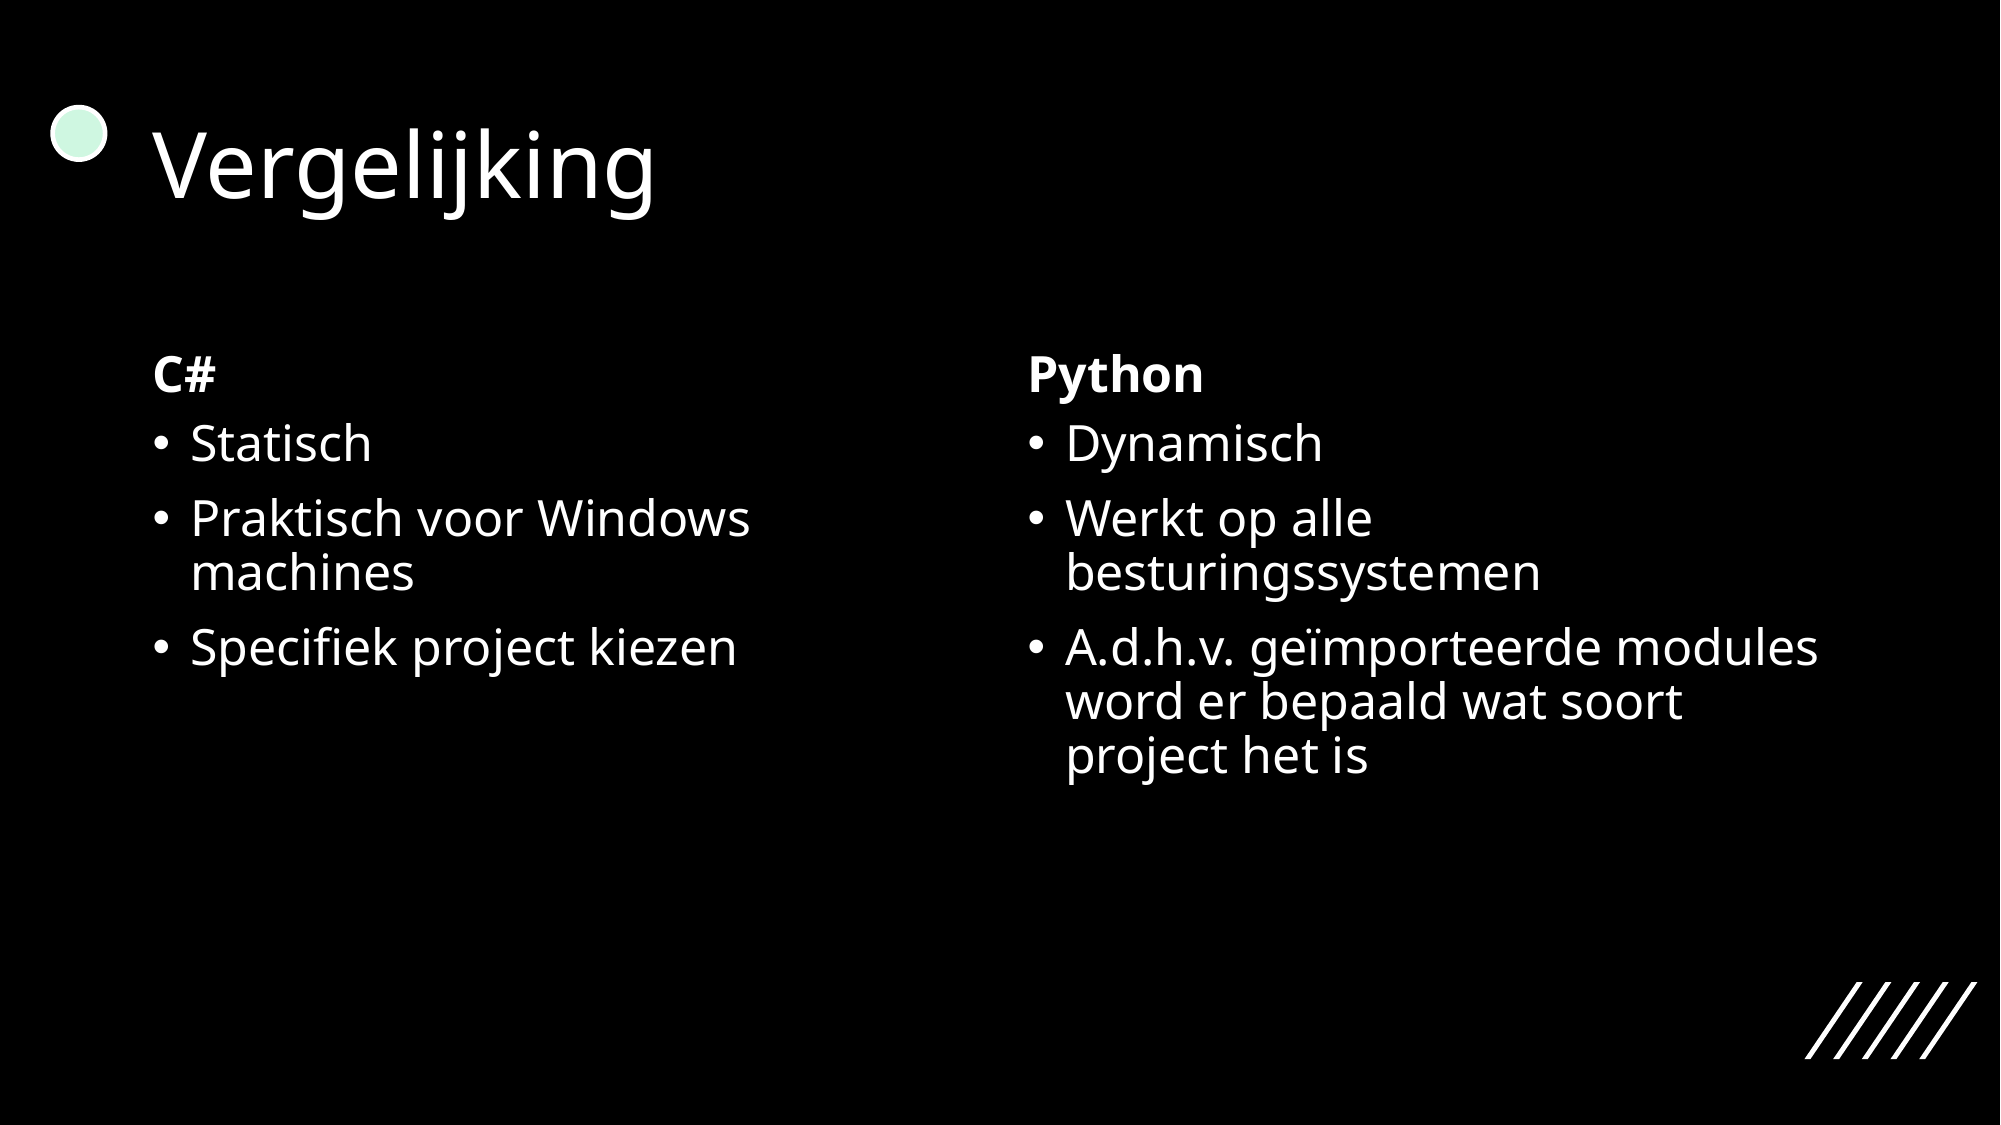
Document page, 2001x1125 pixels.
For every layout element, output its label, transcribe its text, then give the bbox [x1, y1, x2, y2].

list Dynamisch Werkt op alle besturingssystemen A.d.h.v. geïmporteerde modules word er bepaald wat soort project het is [1012, 410, 1863, 1016]
title Vergelijking [137, 59, 1863, 278]
list C# [137, 275, 984, 410]
list Statisch Praktisch voor Windows machines Specifiek project kiezen [137, 410, 984, 1016]
list Python [1012, 275, 1863, 410]
